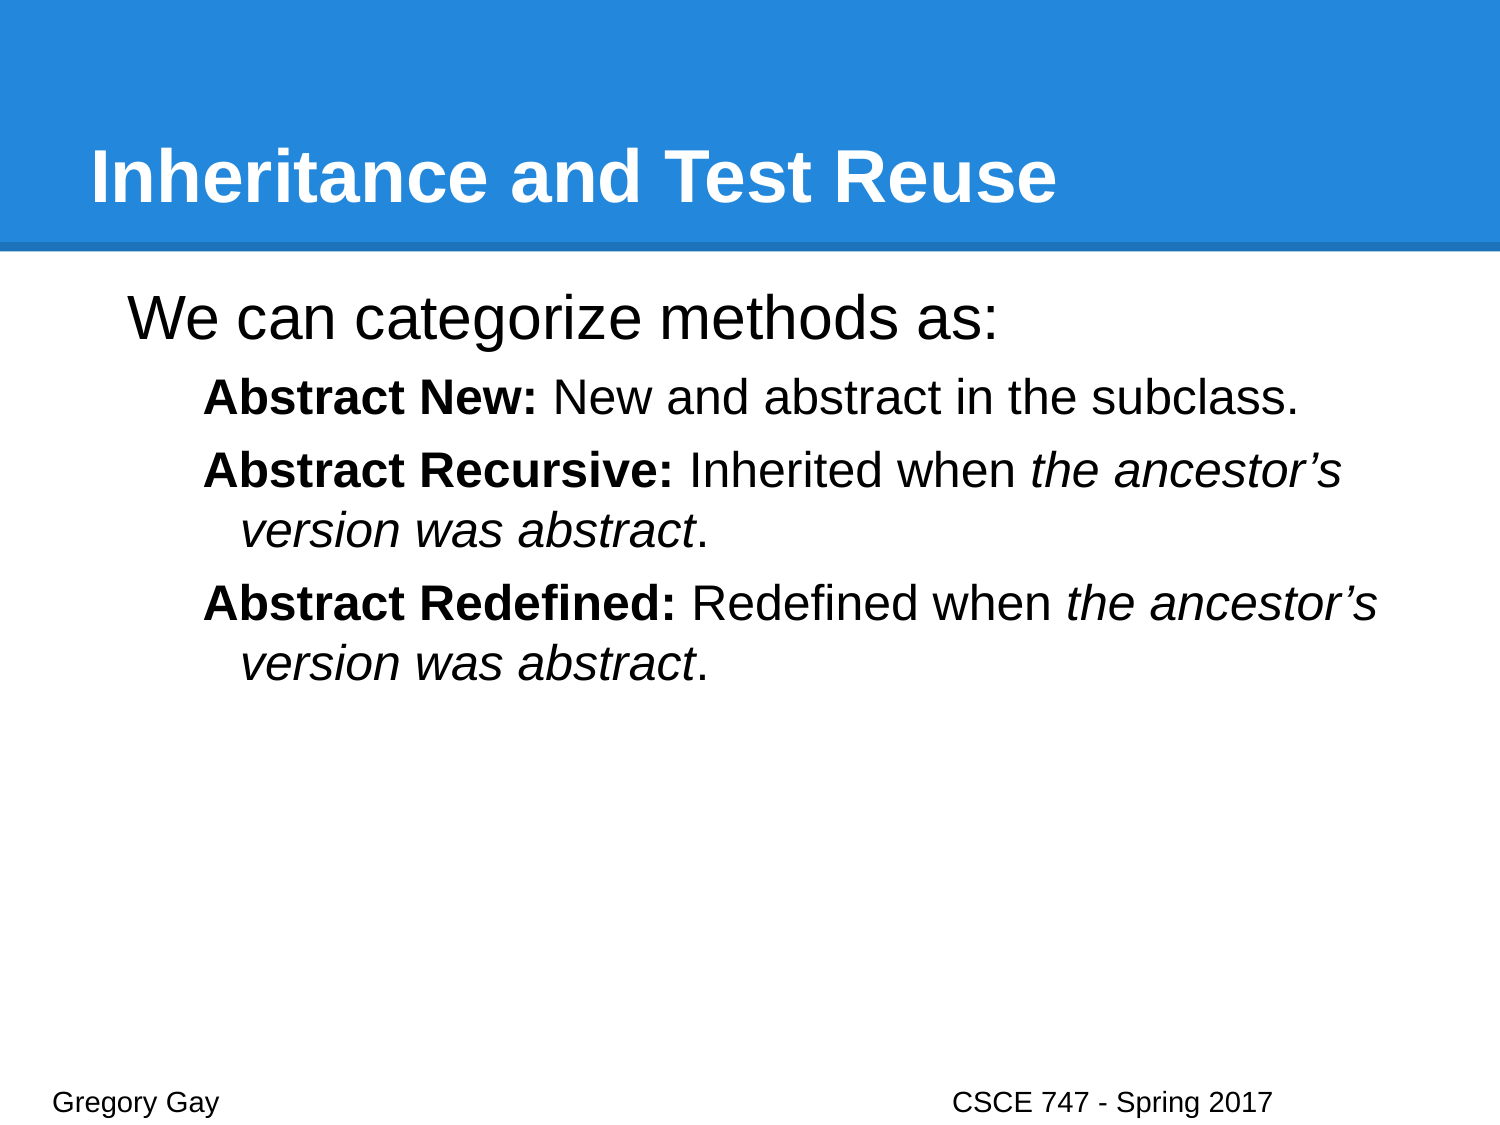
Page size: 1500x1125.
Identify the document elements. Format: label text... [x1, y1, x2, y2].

title Inheritance and Test Reuse [75, 45, 1425, 233]
text_box Gregory Gay CSCE 747 - Spring 2017 32 [37, 1068, 1463, 1114]
list We can categorize methods as: Abstract New: New and abstract in the subclass. Abstract Recursive: Inherited when the ancestor’s version was abstract. Abstract Redefined: Redefined when the ancestor’s version was abstract. [75, 262, 1425, 1068]
